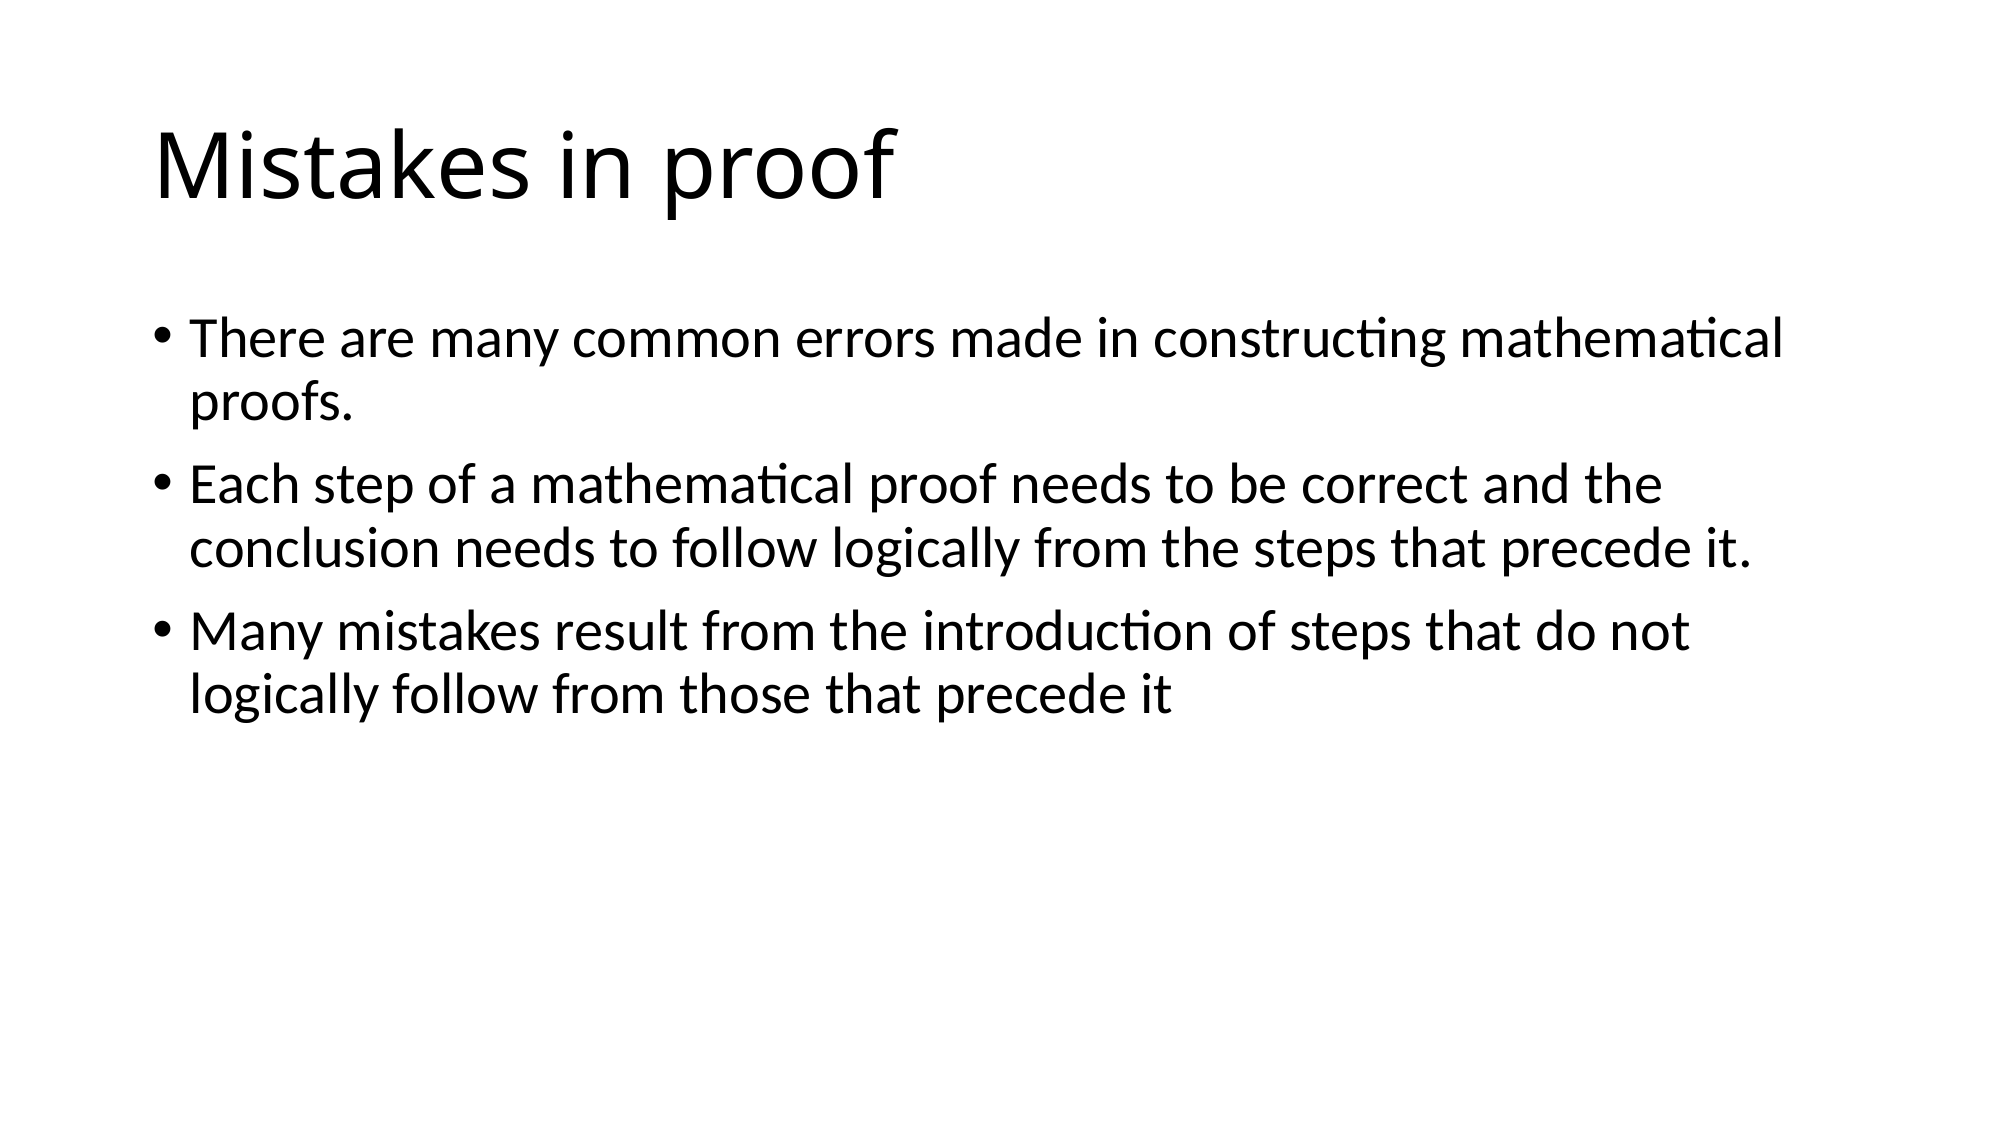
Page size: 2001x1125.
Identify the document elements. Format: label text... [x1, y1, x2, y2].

list There are many common errors made in constructing mathematical proofs. Each step of a mathematical proof needs to be correct and the conclusion needs to follow logically from the steps that precede it. Many mistakes result from the introduction of steps that do not logically follow from those that precede it [137, 299, 1863, 1014]
title Mistakes in proof [137, 59, 1863, 278]
